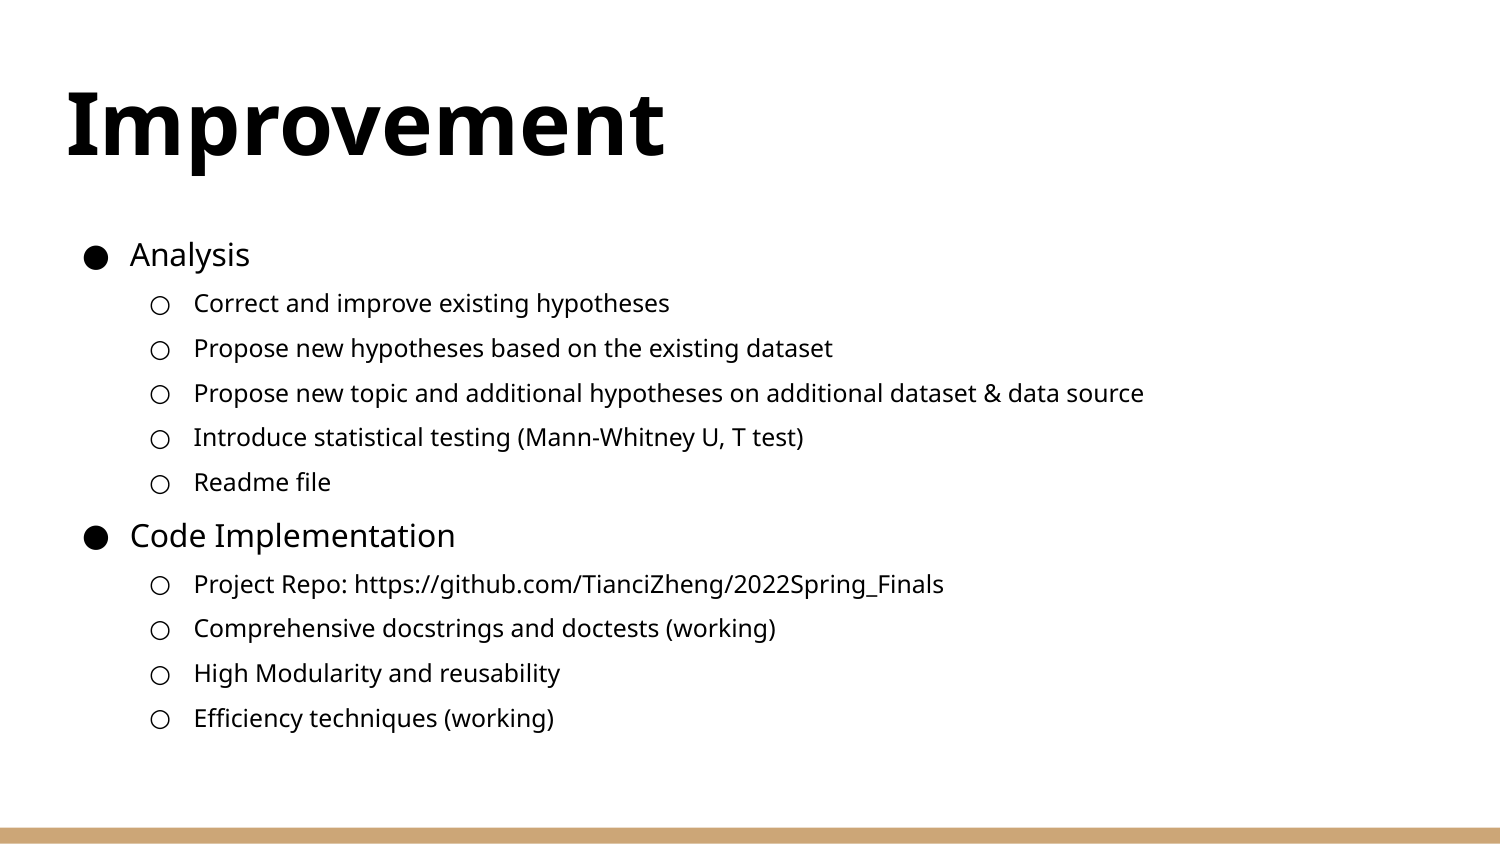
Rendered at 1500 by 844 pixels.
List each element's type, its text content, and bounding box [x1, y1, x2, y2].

list Analysis Correct and improve existing hypotheses Propose new hypotheses based on the existing dataset Propose new topic and additional hypotheses on additional dataset & data source Introduce statistical testing (Mann-Whitney U, T test) Readme file Code Implementation Project Repo: https://github.com/TianciZheng/2022Spring_Finals Comprehensive docstrings and doctests (working) High Modularity and reusability Efficiency techniques (working) [51, 200, 1449, 752]
title Improvement [51, 51, 1449, 189]
